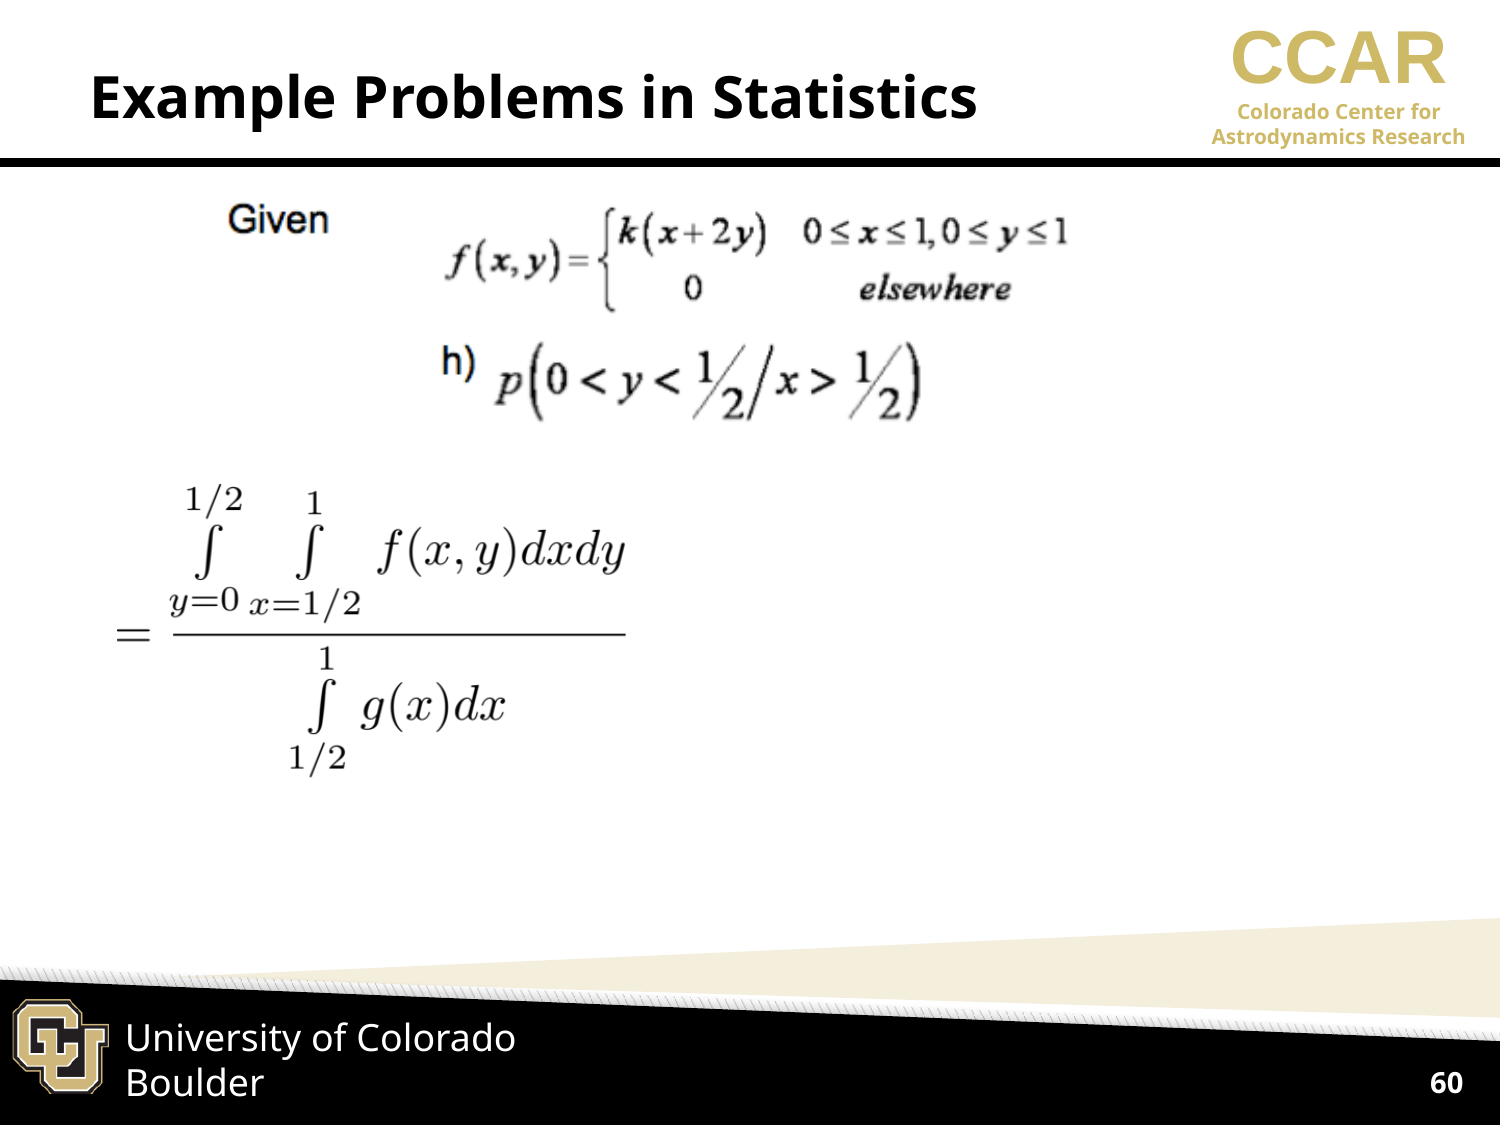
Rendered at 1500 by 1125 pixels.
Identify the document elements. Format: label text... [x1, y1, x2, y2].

picture [217, 185, 1258, 326]
picture [217, 332, 1257, 439]
slide_number 60 [1404, 1051, 1479, 1112]
title Example Problems in Statistics [75, 37, 1200, 138]
picture [116, 483, 626, 779]
